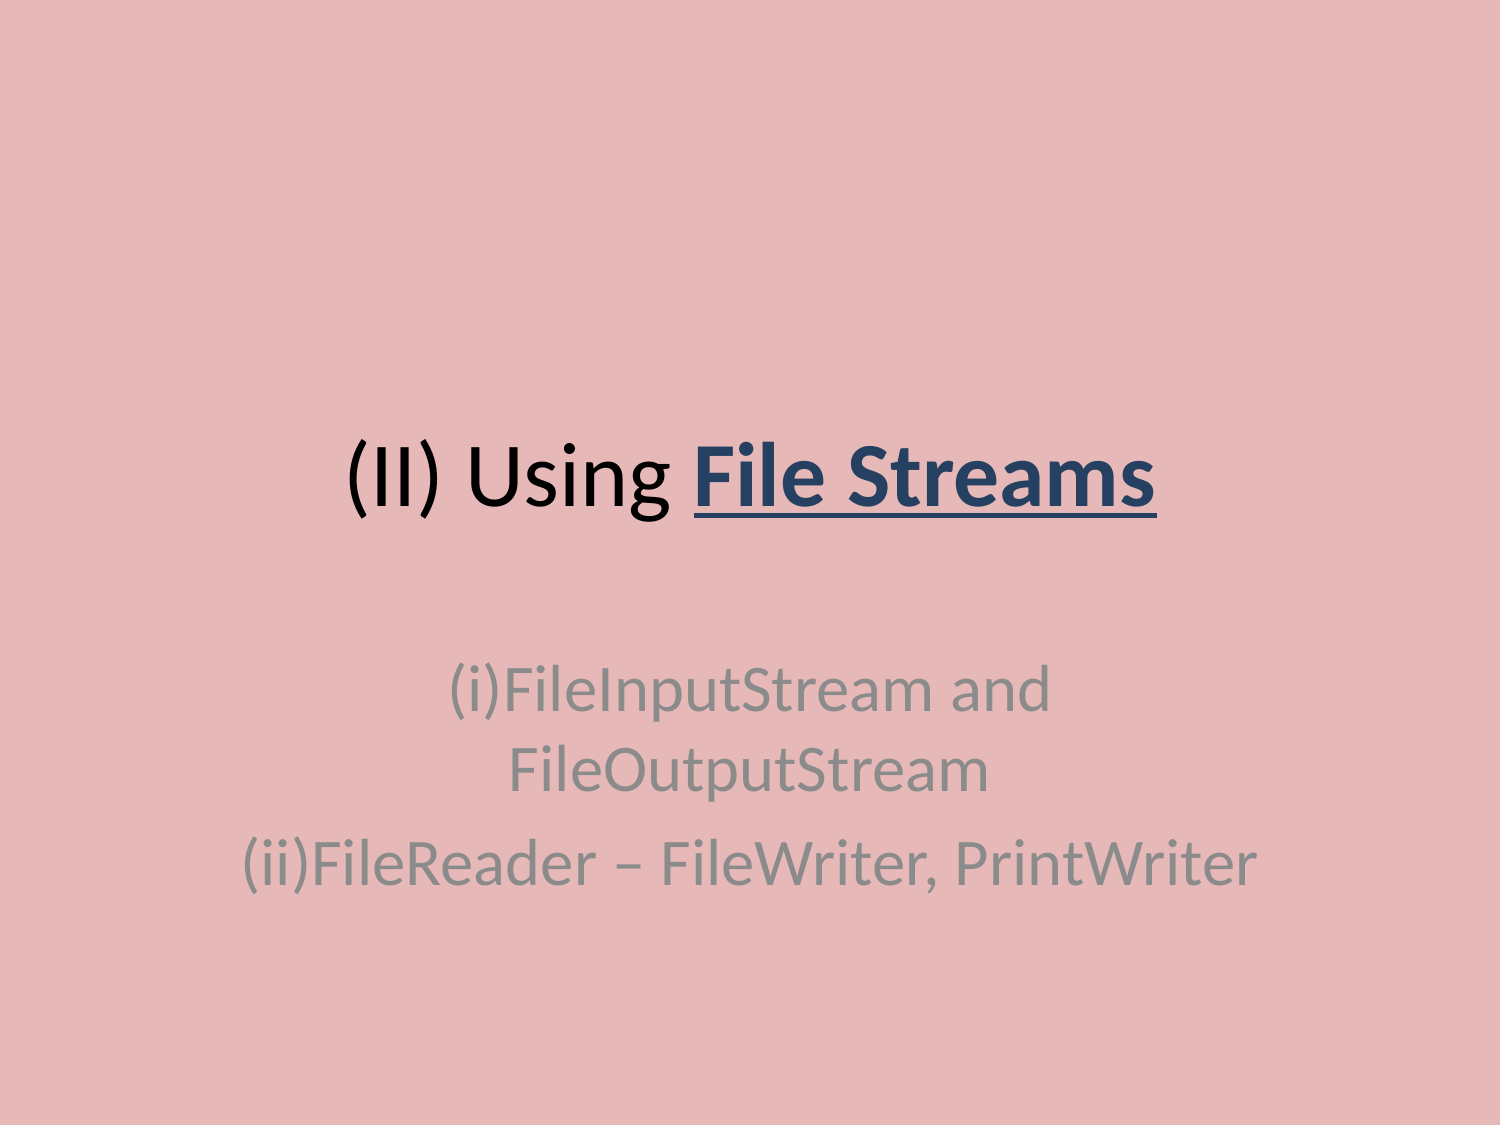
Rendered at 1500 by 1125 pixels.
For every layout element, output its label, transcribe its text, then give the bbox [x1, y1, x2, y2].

title (II) Using File Streams [112, 349, 1388, 591]
subtitle (i)FileInputStream and FileOutputStream (ii)FileReader – FileWriter, PrintWriter [225, 637, 1275, 925]
